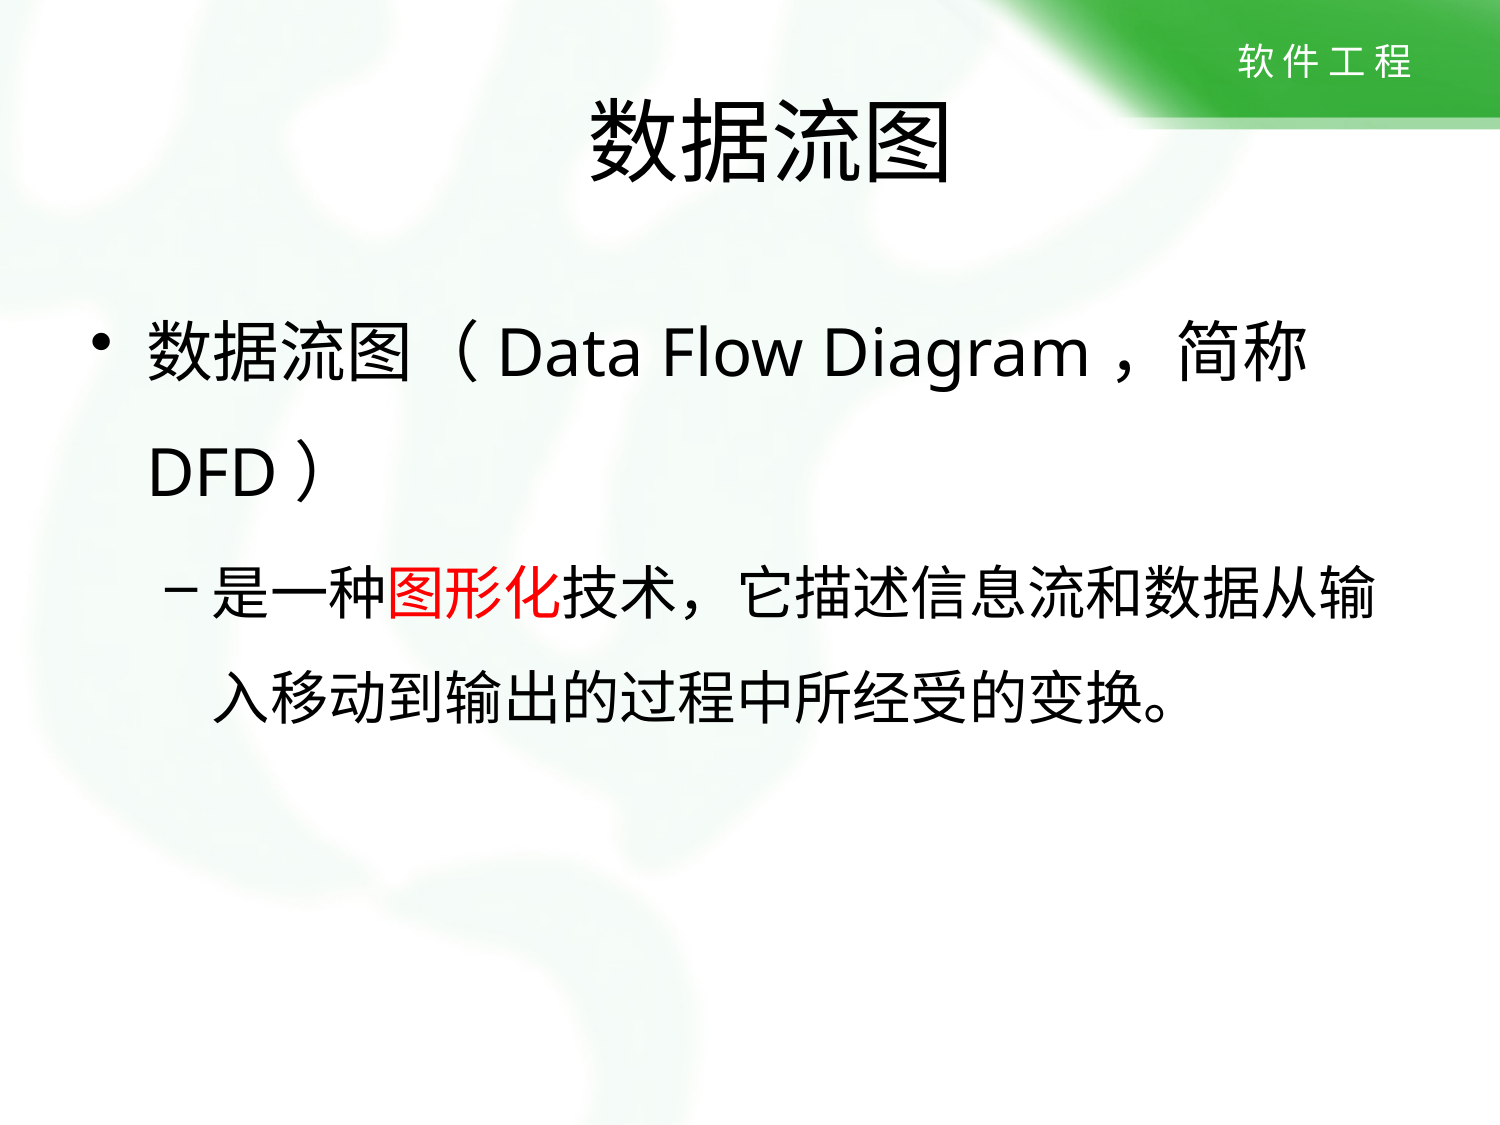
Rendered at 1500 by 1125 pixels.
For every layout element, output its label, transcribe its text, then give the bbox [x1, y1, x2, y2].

picture [0, 0, 1500, 1125]
list 数据流图（Data Flow Diagram，简称DFD） 是一种图形化技术，它描述信息流和数据从输入移动到输出的过程中所经受的变换。 [75, 262, 1425, 1005]
title 数据流图 [75, 45, 1425, 233]
